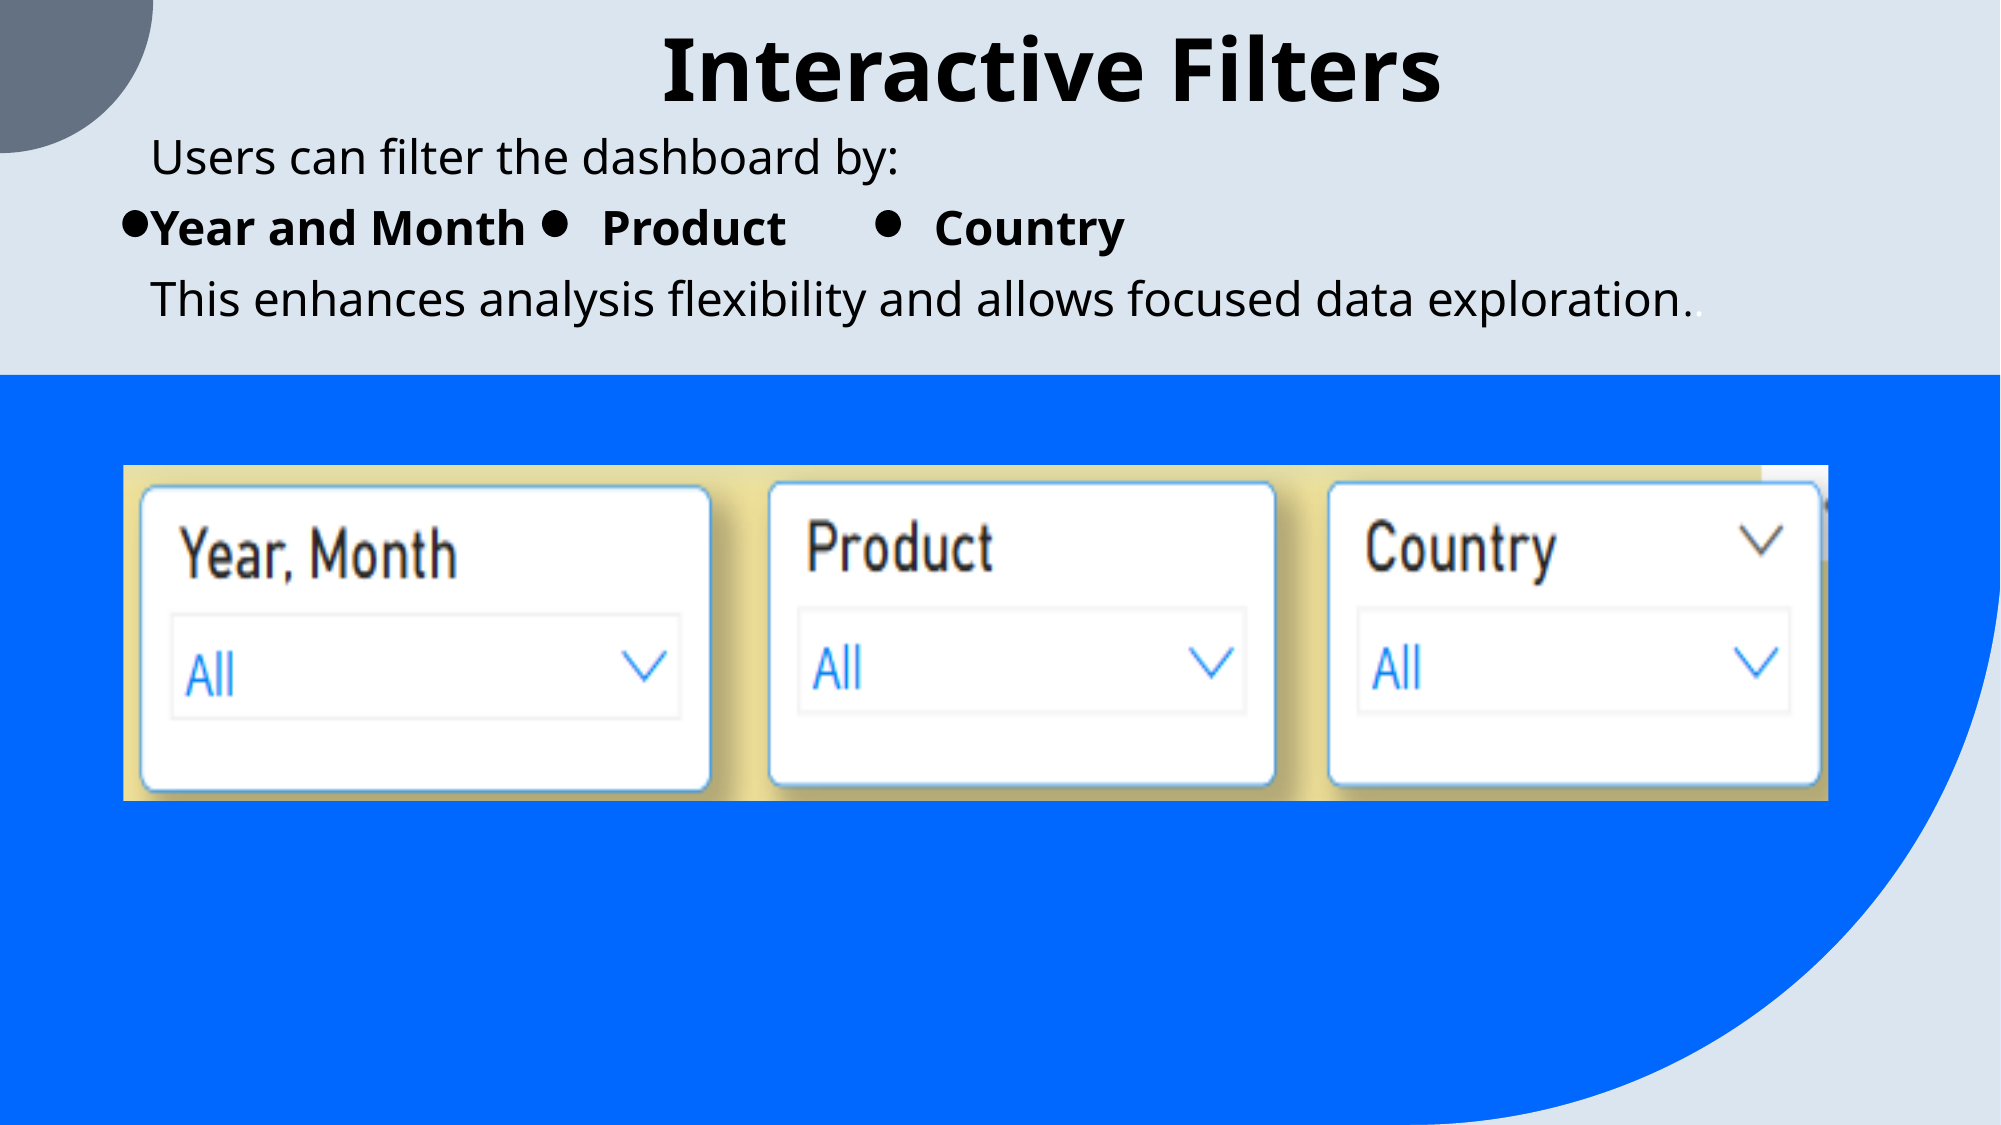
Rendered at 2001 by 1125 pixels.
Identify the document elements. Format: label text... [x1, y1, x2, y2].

text_box [541, 210, 568, 238]
list Users can filter the dashboard by: Year and Month Product Country This enhances analysis flexibility and allows focused data exploration.. [135, 126, 1896, 336]
text_box [122, 210, 148, 238]
picture [123, 465, 1829, 801]
title Interactive Filters [180, 18, 1927, 126]
text_box [875, 210, 901, 238]
